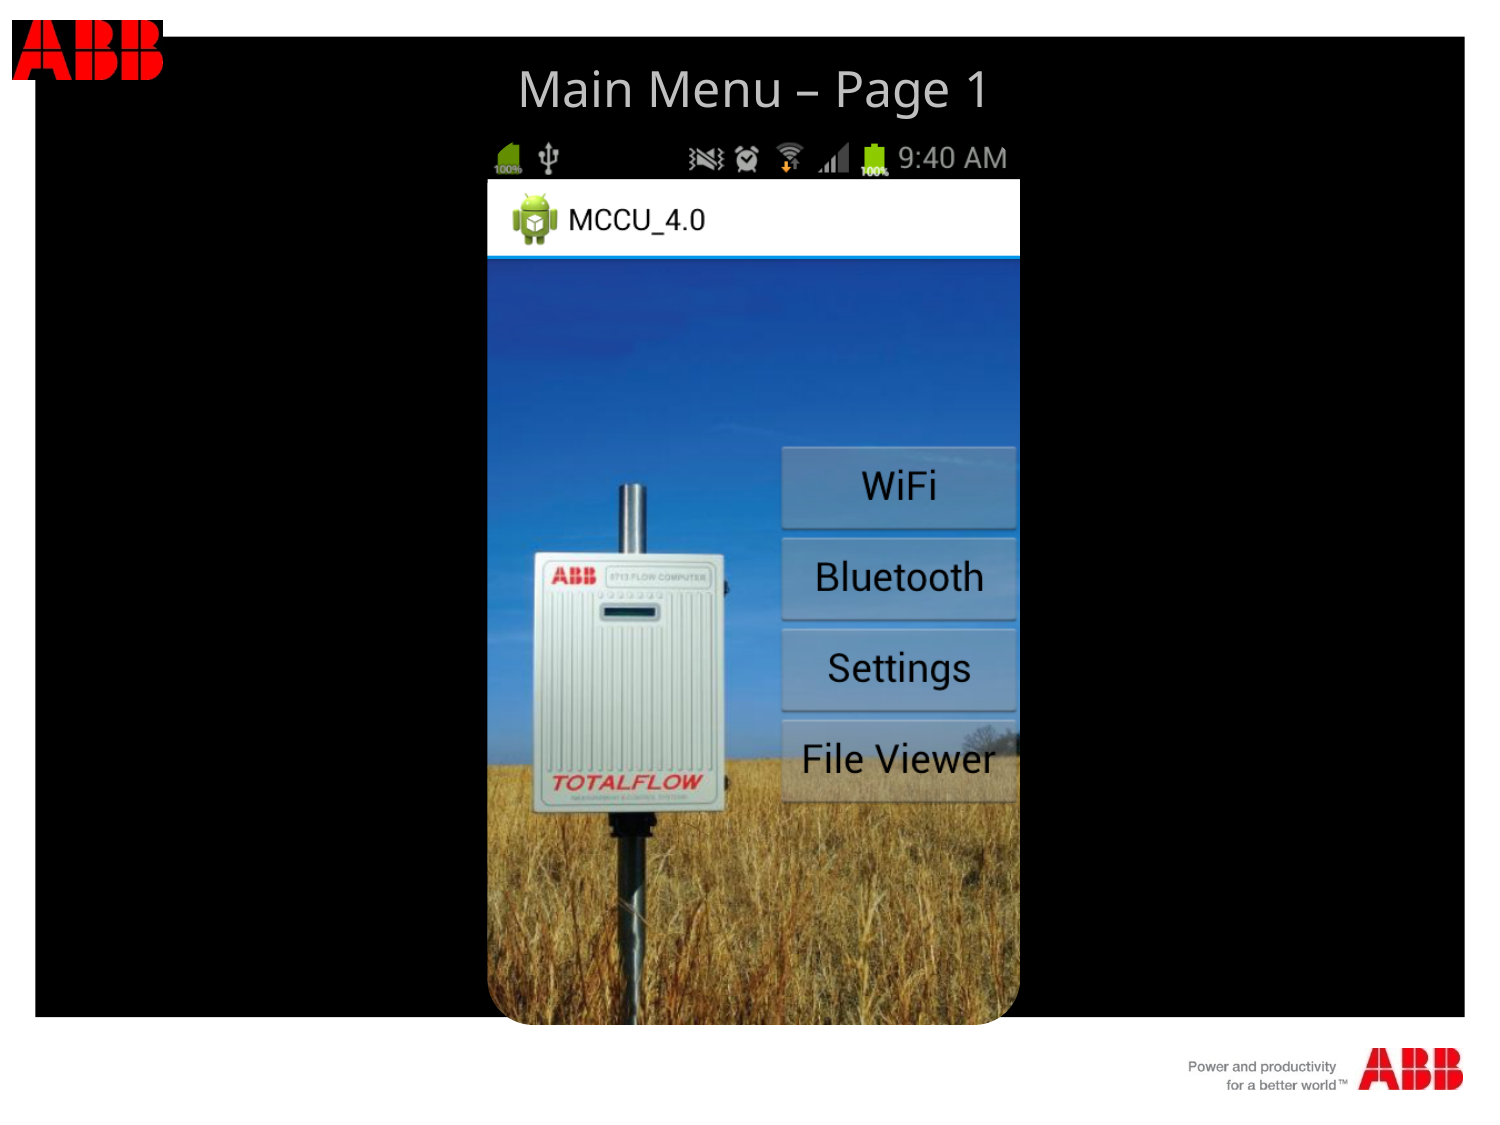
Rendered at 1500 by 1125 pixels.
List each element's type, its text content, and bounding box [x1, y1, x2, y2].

picture [1168, 1048, 1463, 1090]
text_box Main Menu – Page 1 [502, 49, 1008, 125]
picture [12, 20, 163, 80]
picture [487, 137, 1021, 1026]
